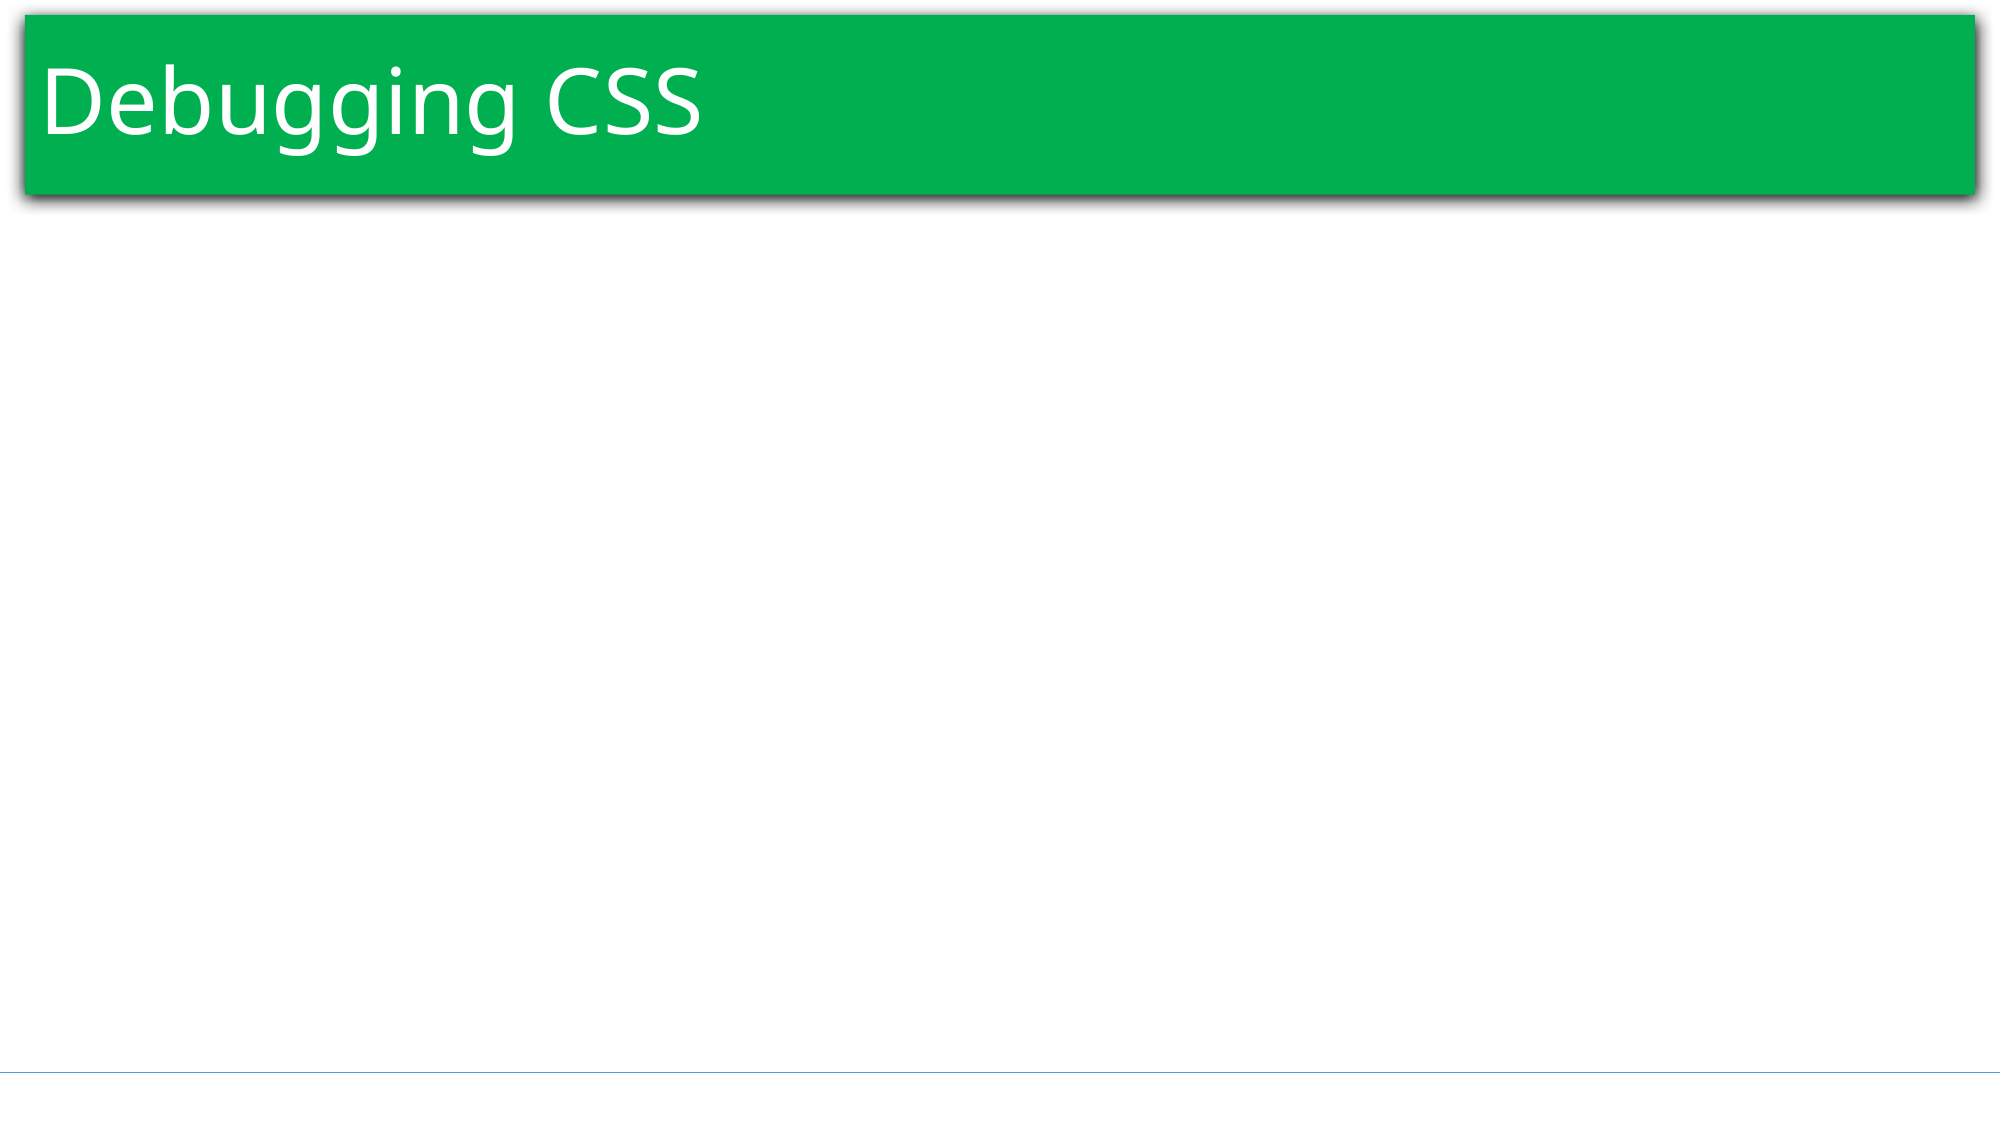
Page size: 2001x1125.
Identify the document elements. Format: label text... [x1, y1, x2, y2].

title Debugging CSS [24, 14, 1975, 195]
